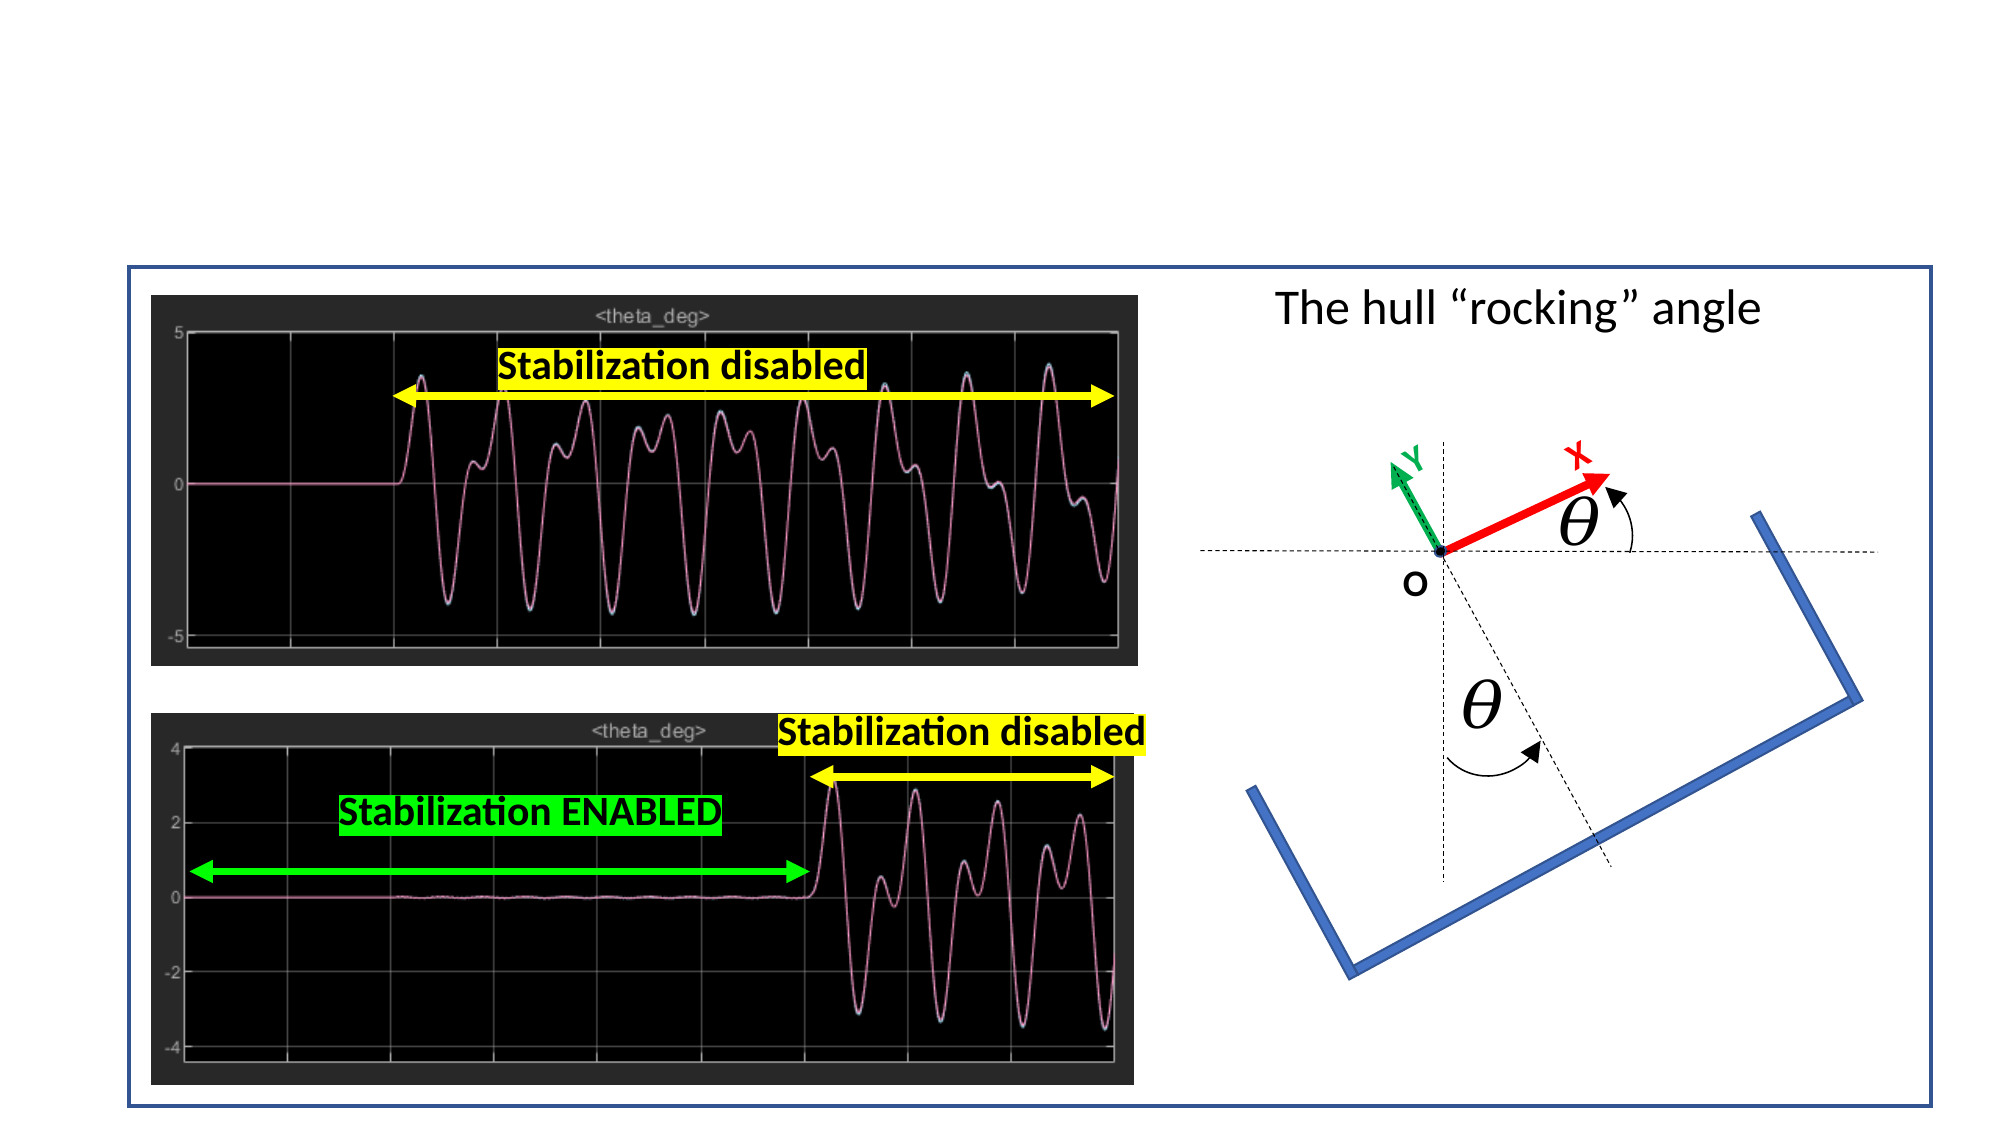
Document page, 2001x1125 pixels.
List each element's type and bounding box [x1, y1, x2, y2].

picture [151, 713, 1134, 1086]
text_box [1200, 424, 1886, 991]
picture [151, 295, 1138, 666]
text_box [128, 266, 1932, 1107]
